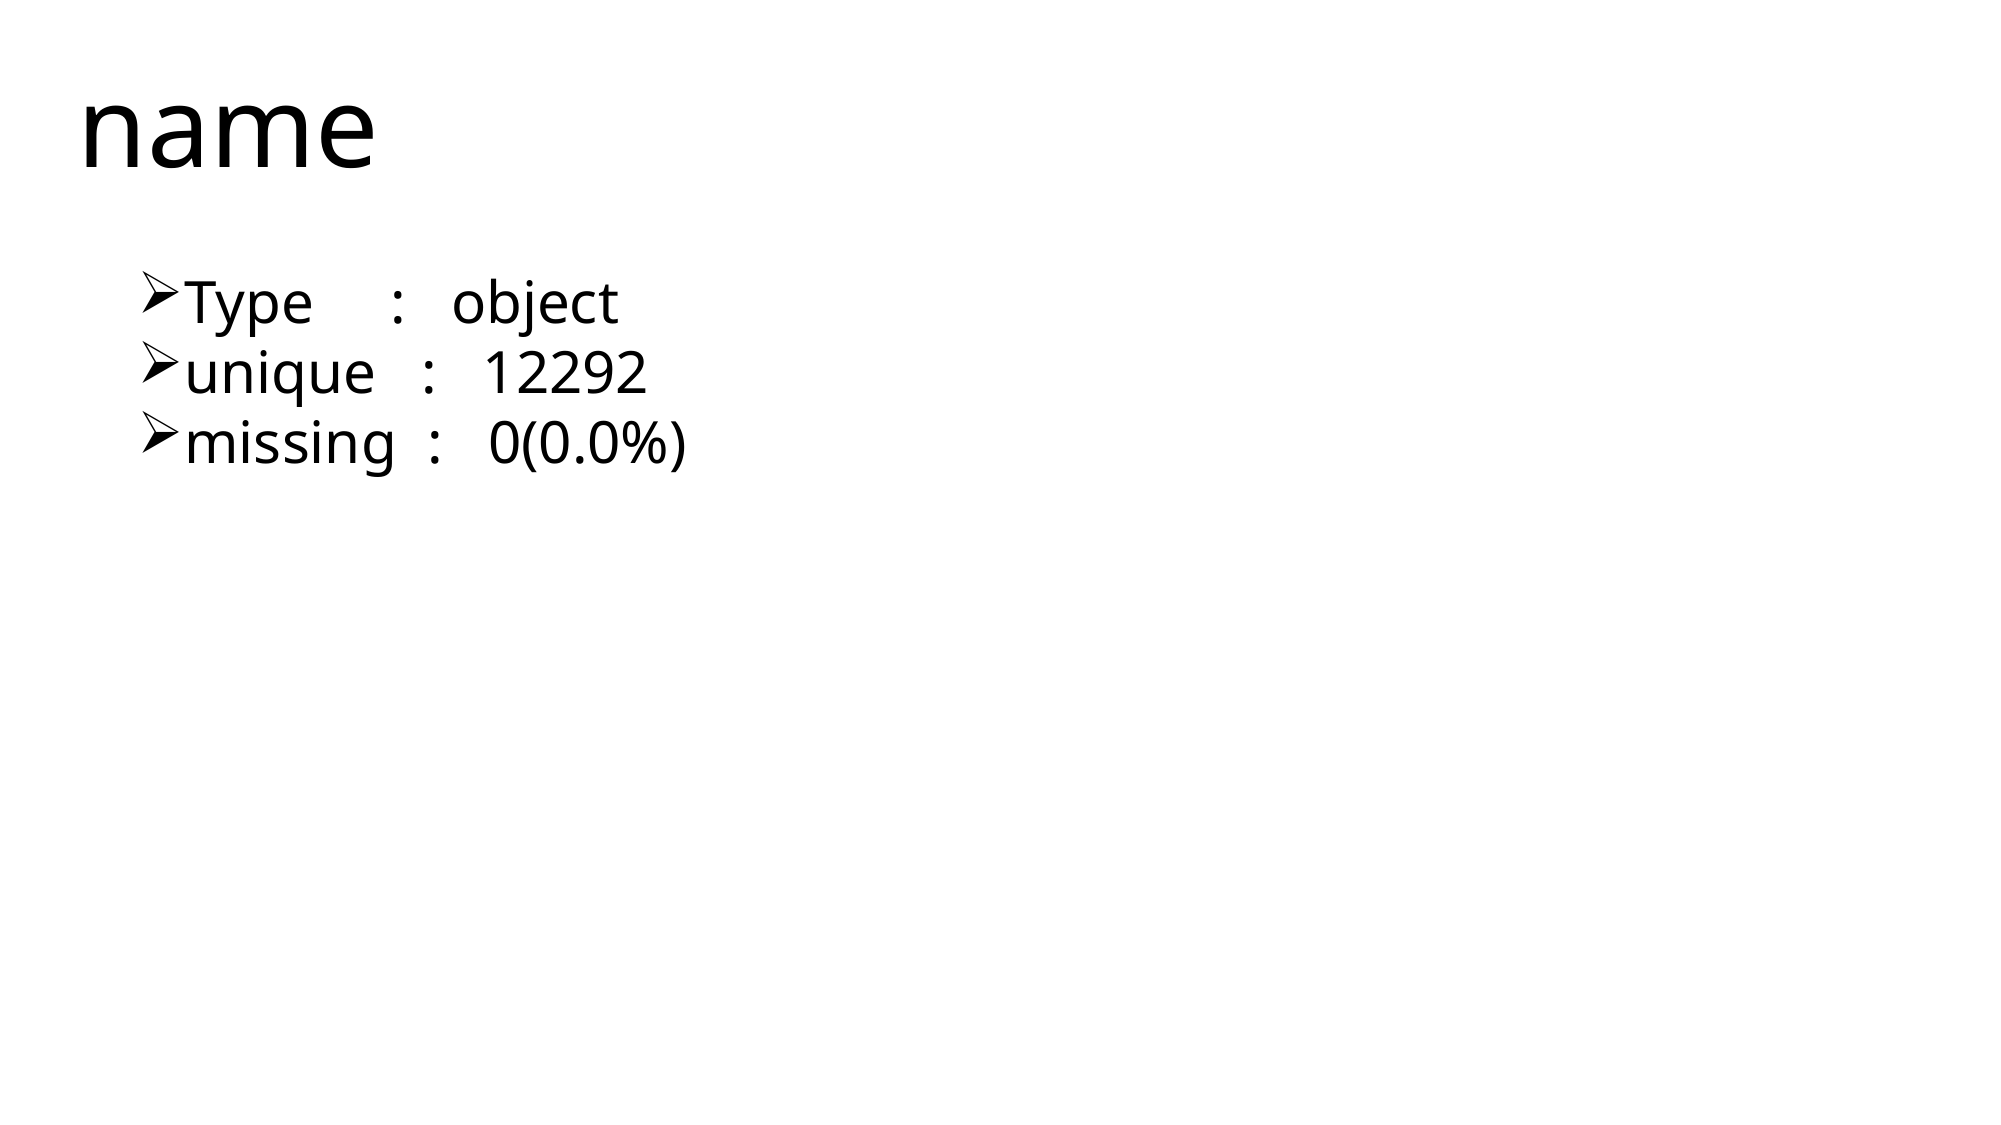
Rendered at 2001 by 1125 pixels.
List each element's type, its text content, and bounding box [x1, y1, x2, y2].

text_box name [63, 47, 916, 230]
text_box Type : object unique : 12292 missing : 0(0.0%) [123, 257, 956, 483]
